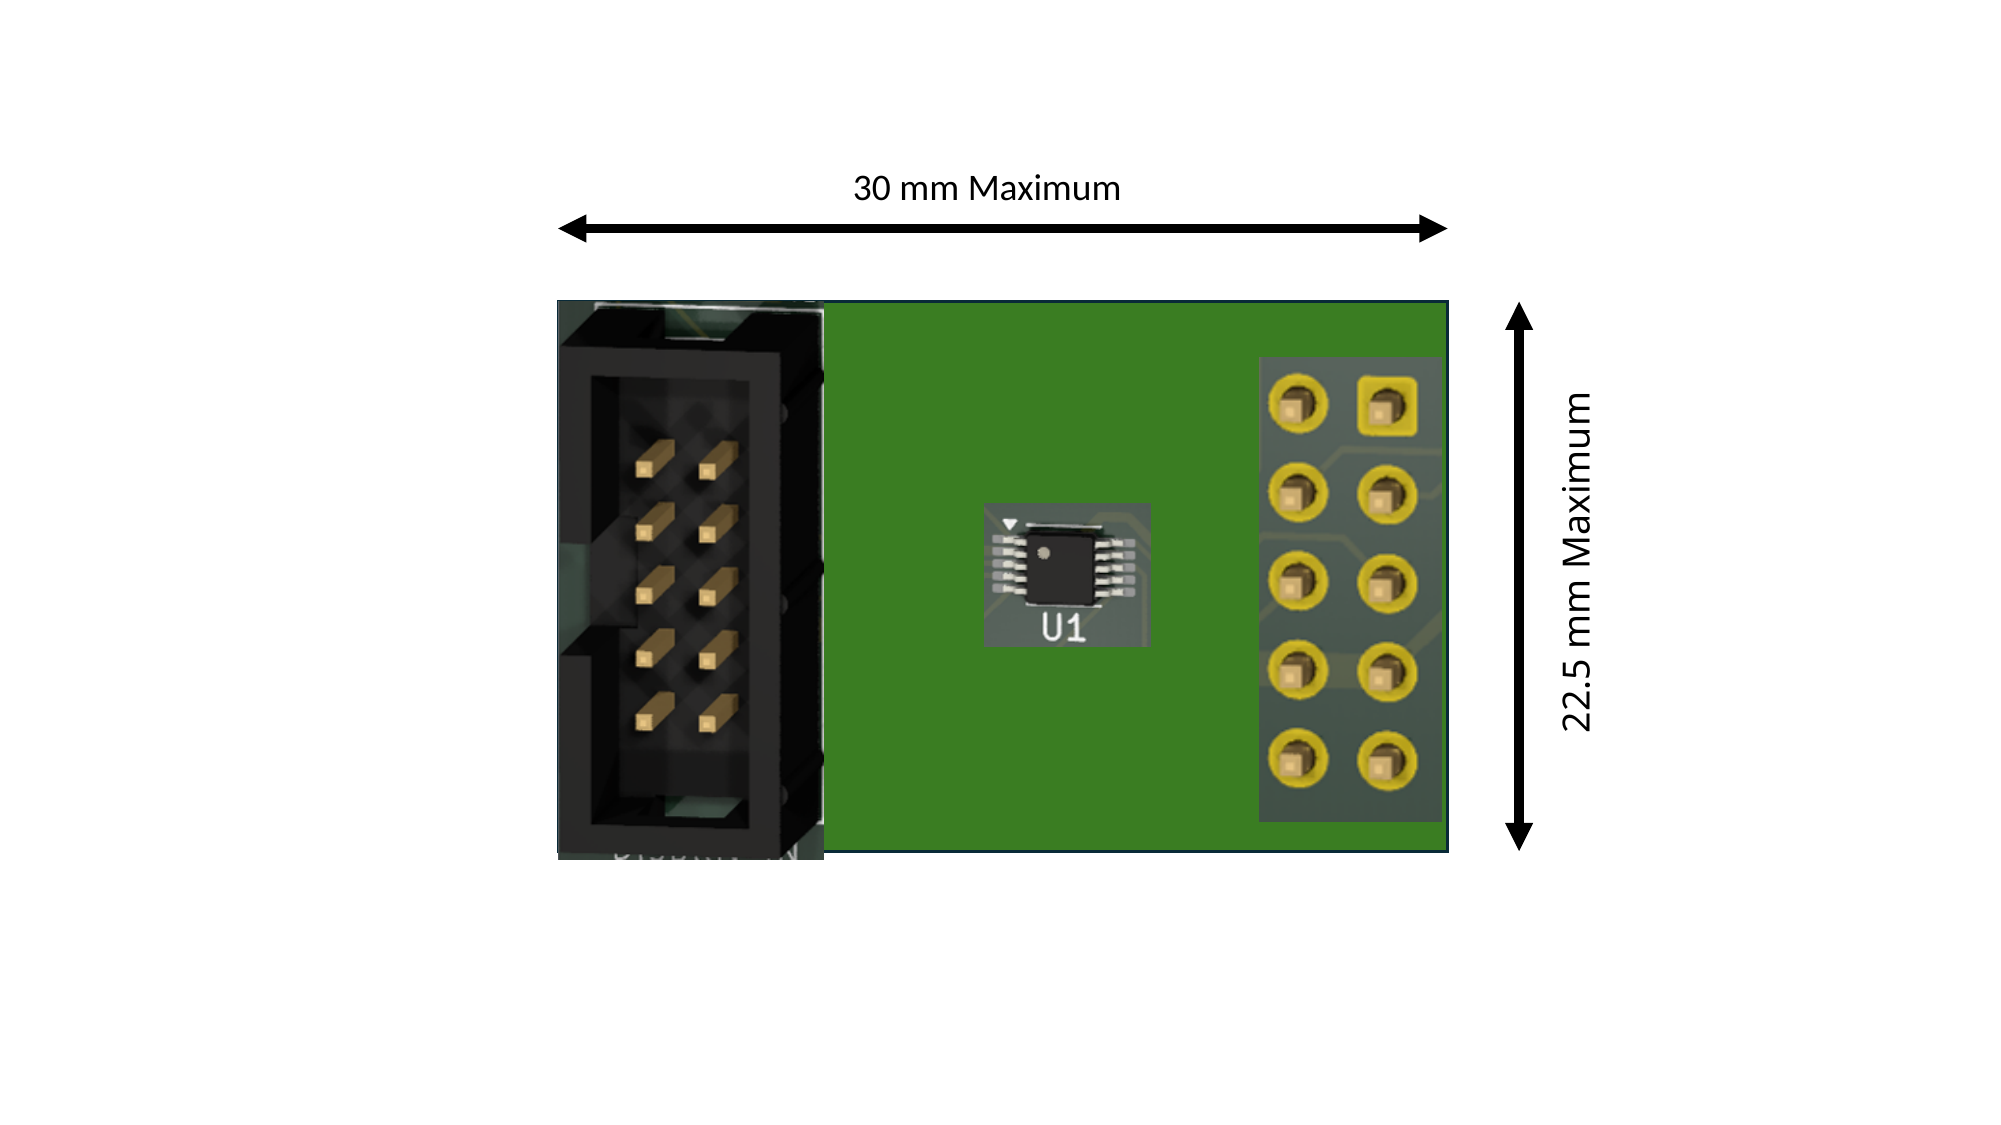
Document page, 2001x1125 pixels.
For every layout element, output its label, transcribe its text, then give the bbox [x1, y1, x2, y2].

text_box 22.5 mm Maximum [1544, 376, 1605, 749]
text_box [557, 300, 1449, 853]
picture [1259, 357, 1442, 823]
picture [984, 503, 1152, 647]
text_box 30 mm Maximum [838, 155, 1137, 215]
picture [557, 301, 824, 860]
